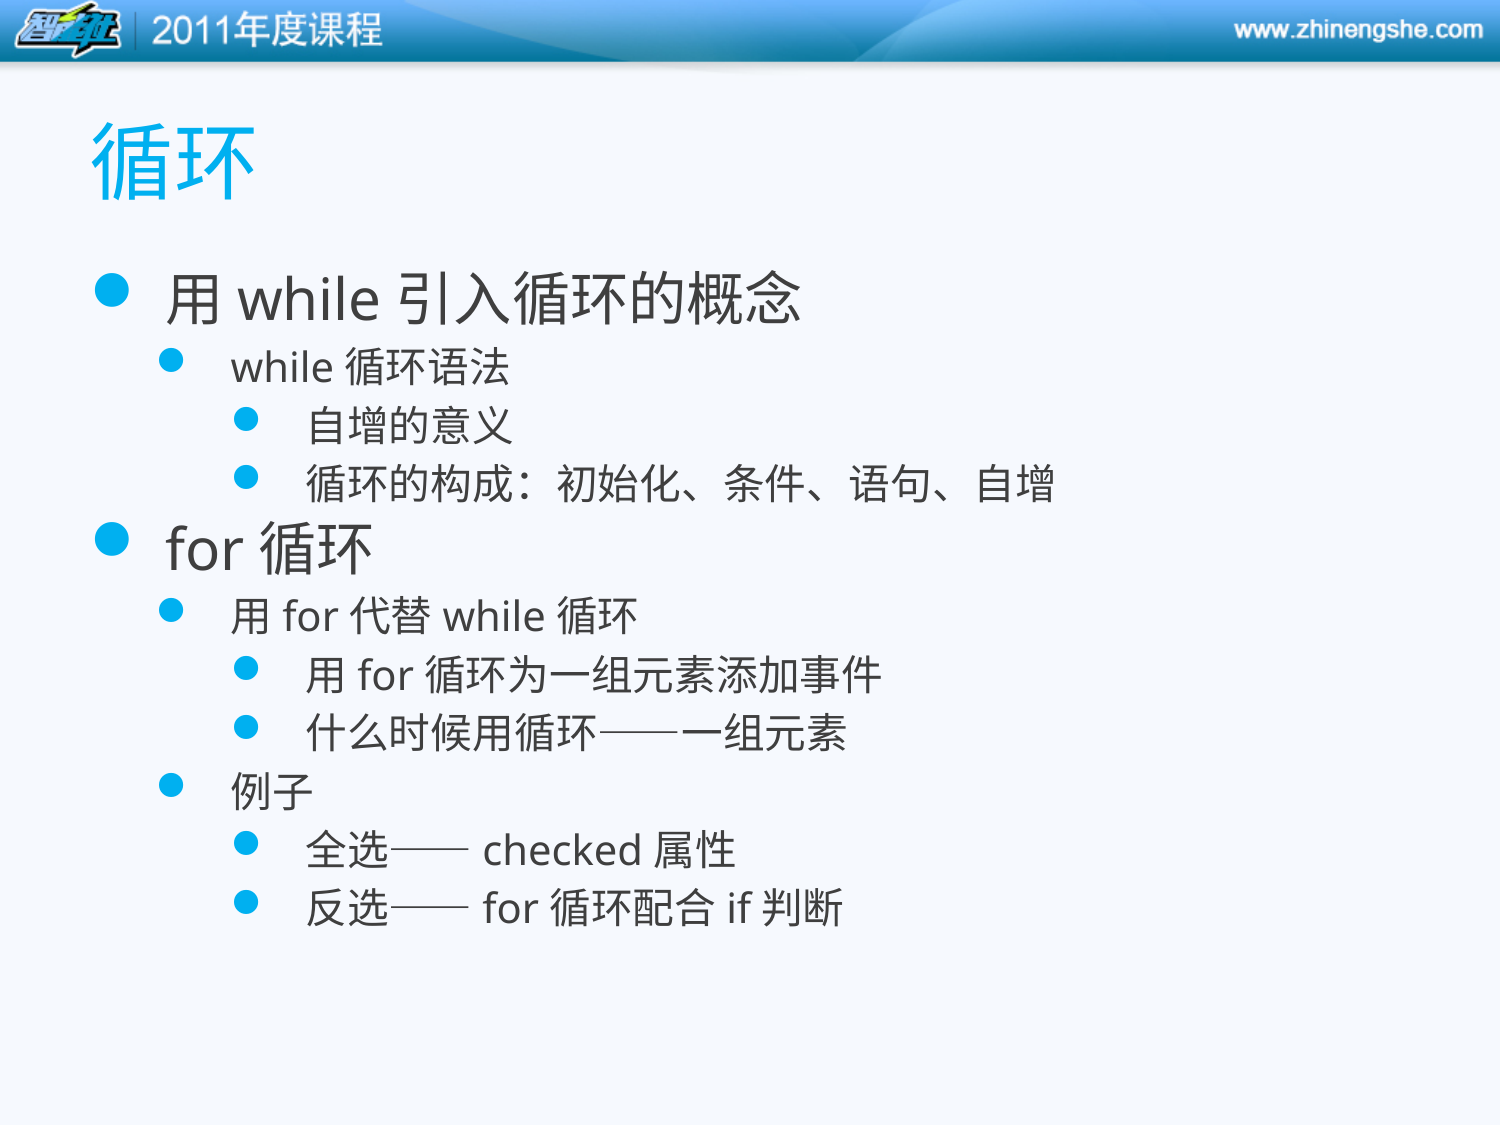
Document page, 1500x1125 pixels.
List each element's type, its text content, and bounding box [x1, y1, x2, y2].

list 用while引入循环的概念 while循环语法 自增的意义 循环的构成：初始化、条件、语句、自增 for循环 用for代替while循环 用for循环为一组元素添加事件 什么时候用循环——一组元素 例子 全选——checked属性 反选——for循环配合if判断 [75, 262, 1425, 1125]
title 循环 [75, 101, 1425, 219]
picture [0, 0, 1500, 1125]
